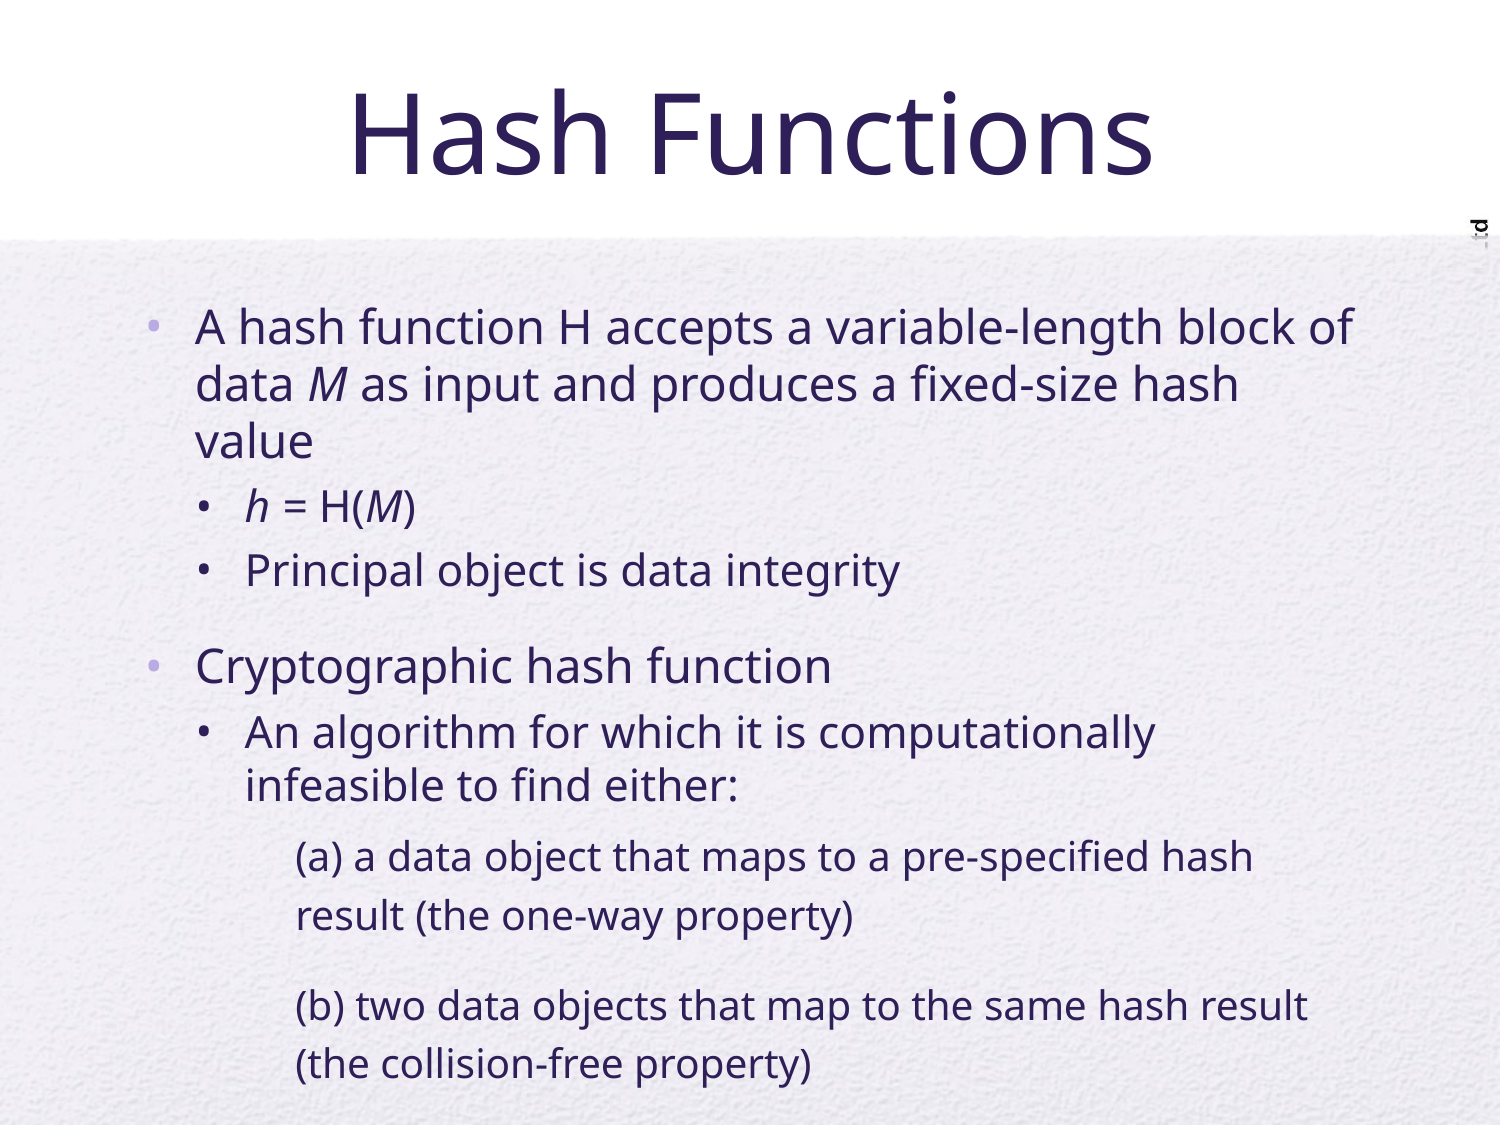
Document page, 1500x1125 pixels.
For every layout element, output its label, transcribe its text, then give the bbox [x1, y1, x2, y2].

title Hash Functions [129, 6, 1372, 239]
list A hash function H accepts a variable-length block of data M as input and produces a fixed-size hash value h = H(M) Principal object is data integrity Cryptographic hash function An algorithm for which it is computationally infeasible to find either: (a) a data object that maps to a pre-specified hash result (the one-way property) (b) two data objects that map to the same hash result (the collision-free property) [129, 289, 1372, 1100]
picture [0, 0, 1500, 1125]
